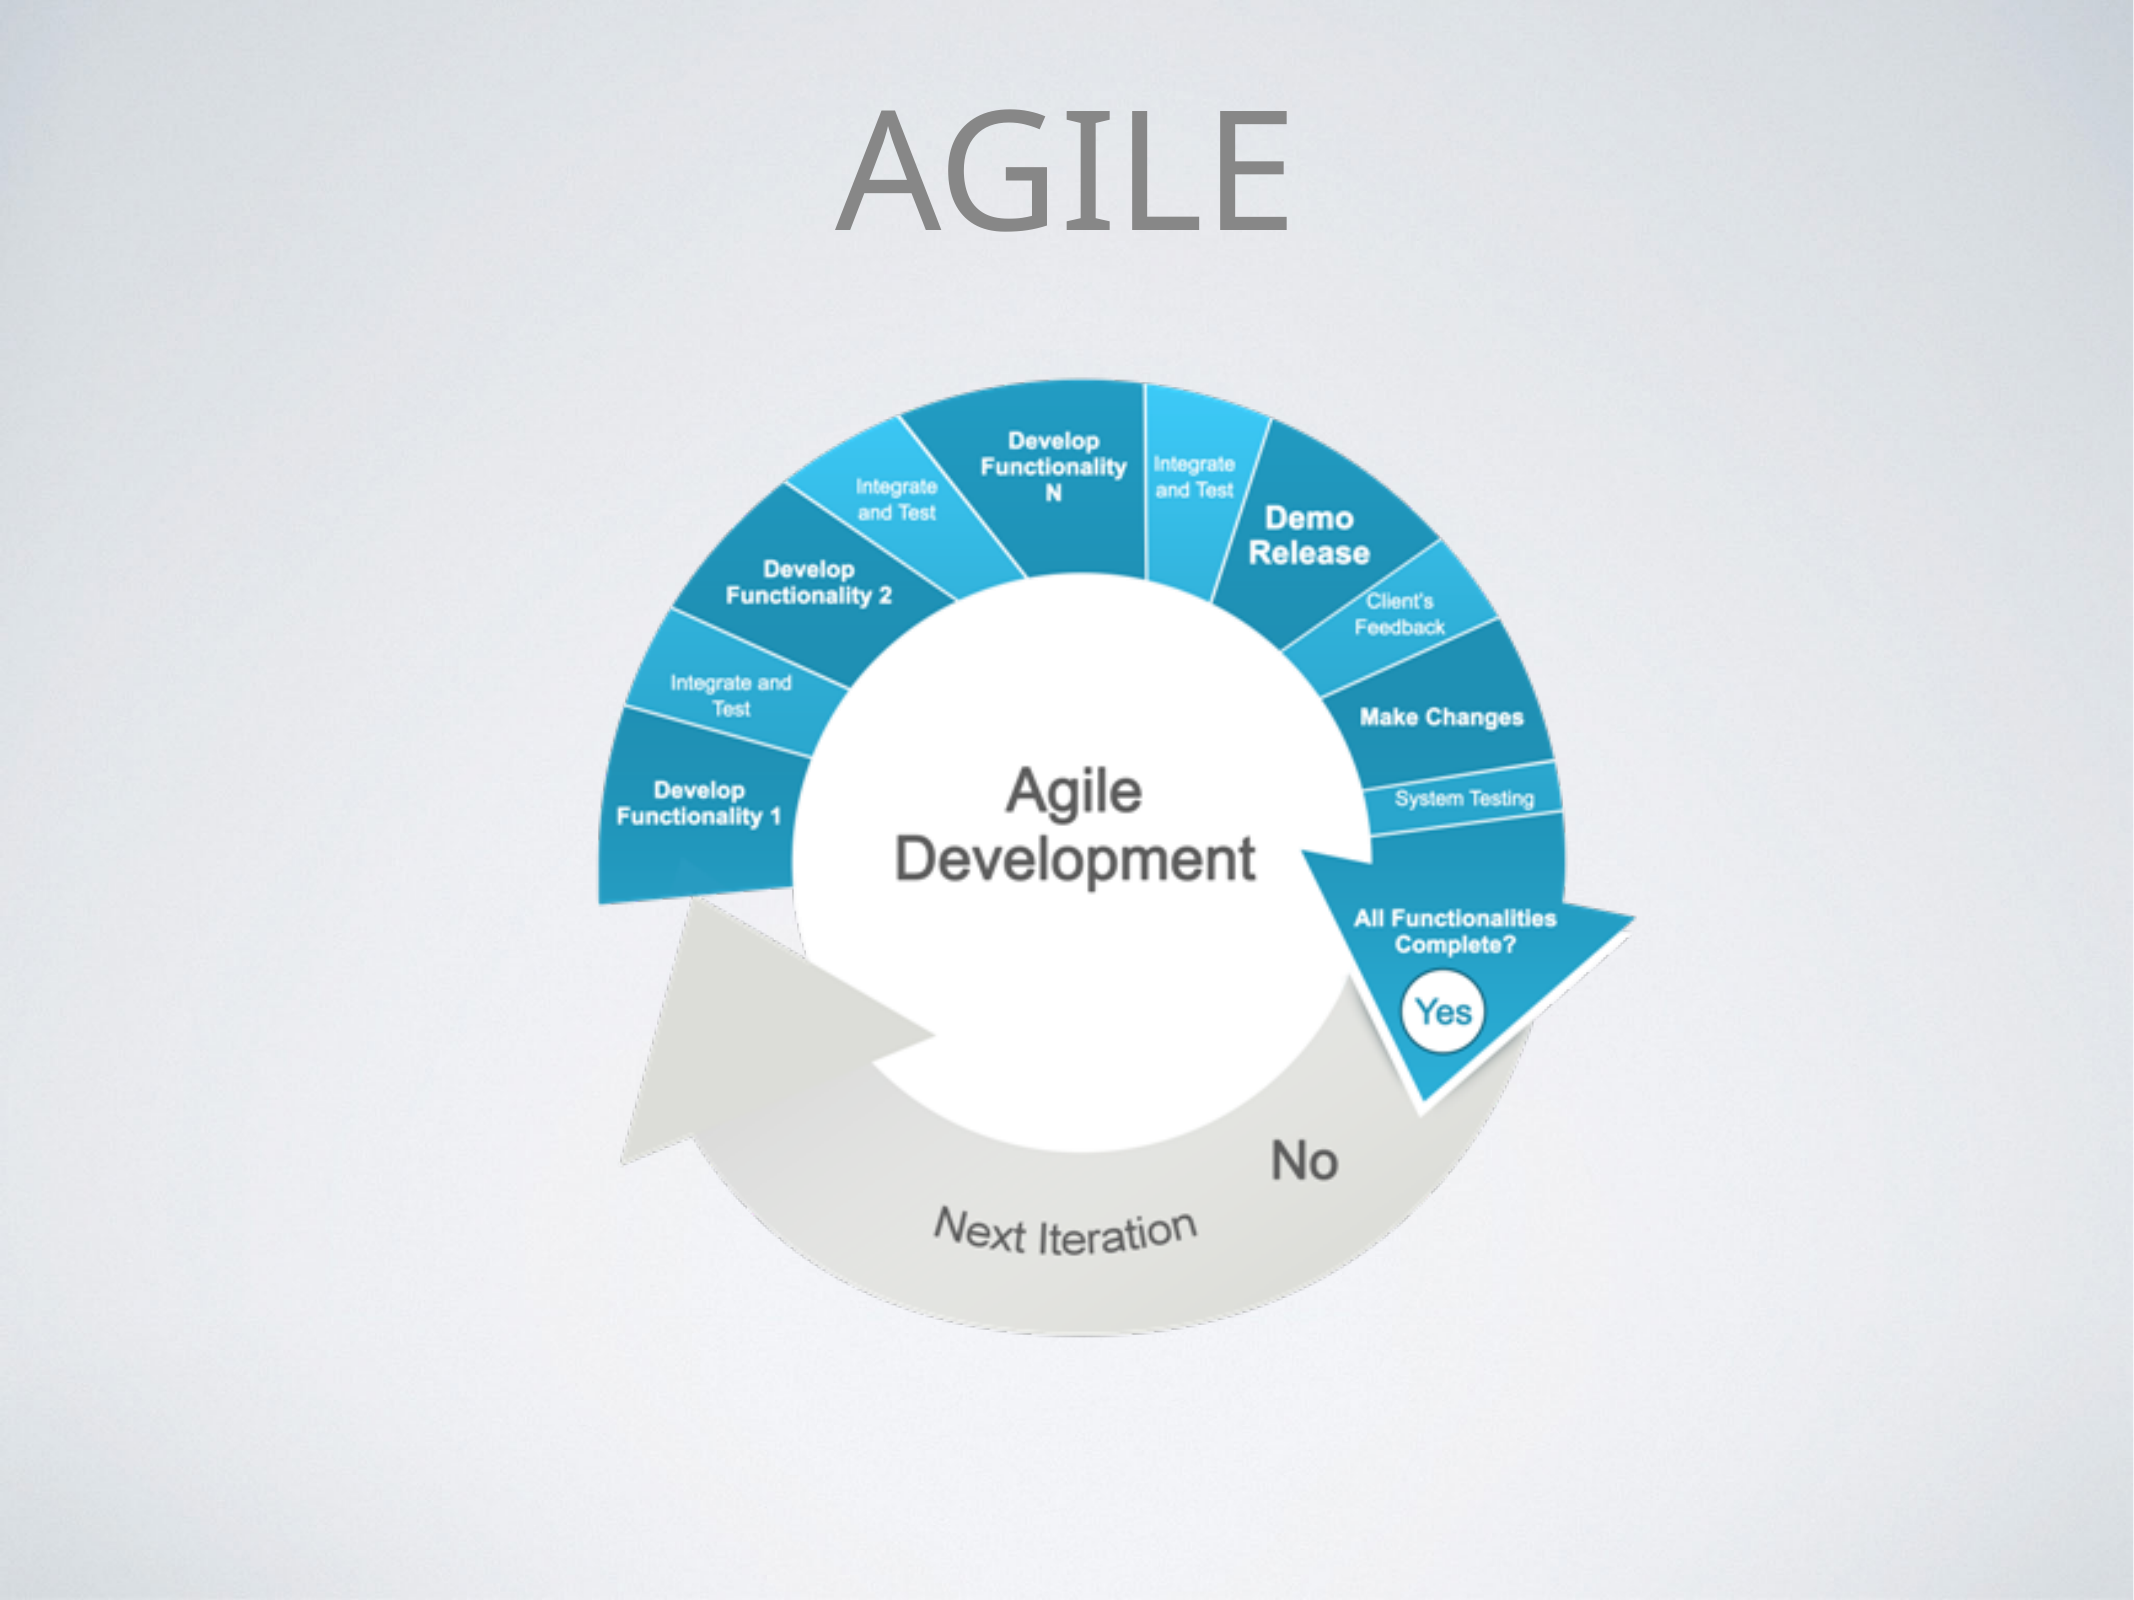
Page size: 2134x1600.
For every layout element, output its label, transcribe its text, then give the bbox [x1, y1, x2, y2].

picture [0, 327, 2134, 1600]
title AGILE [0, 0, 2134, 329]
